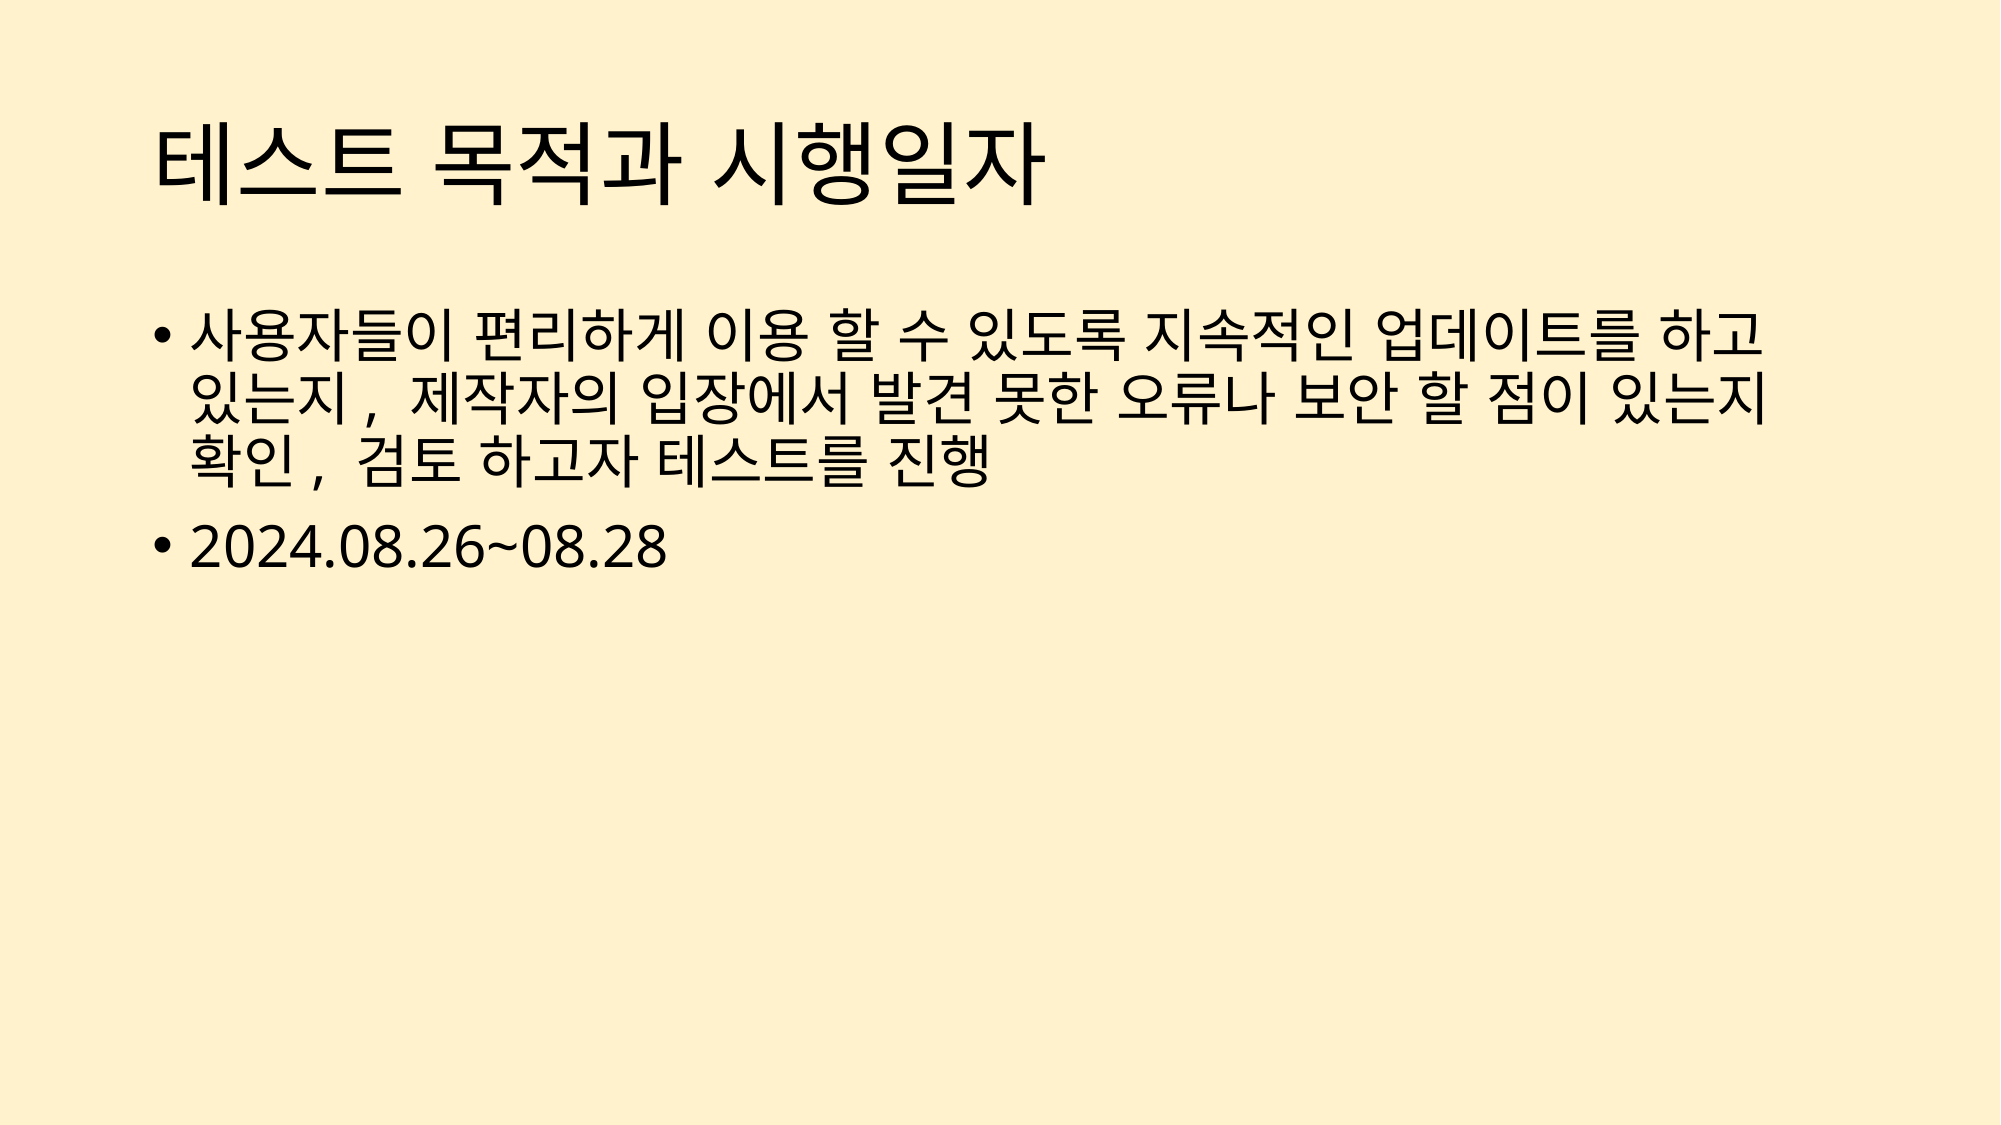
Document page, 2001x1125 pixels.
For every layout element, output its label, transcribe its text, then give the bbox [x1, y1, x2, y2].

title 테스트 목적과 시행일자 [137, 59, 1863, 278]
list 사용자들이 편리하게 이용 할 수 있도록 지속적인 업데이트를 하고 있는지, 제작자의 입장에서 발견 못한 오류나 보안 할 점이 있는지 확인, 검토 하고자 테스트를 진행 2024.08.26~08.28 [137, 299, 1863, 1014]
